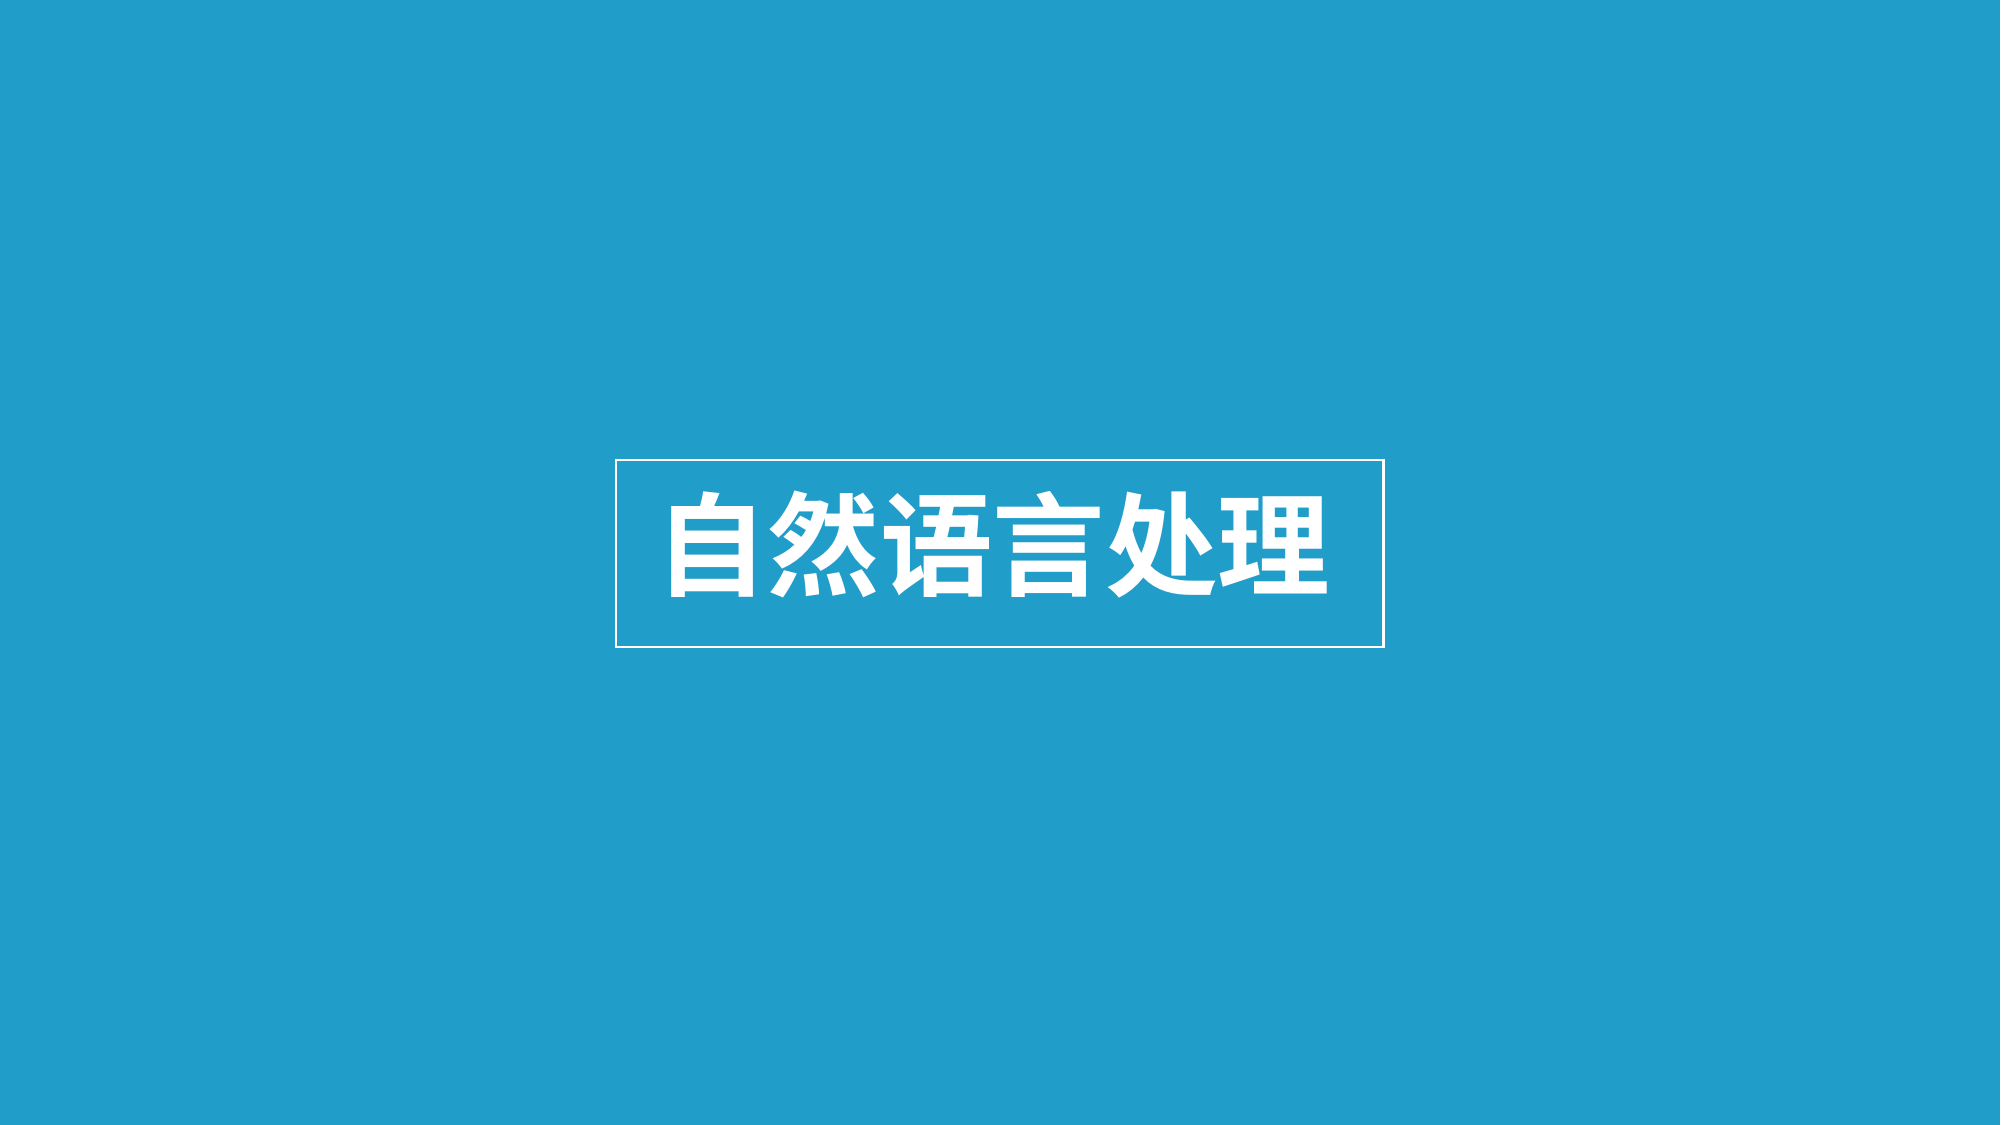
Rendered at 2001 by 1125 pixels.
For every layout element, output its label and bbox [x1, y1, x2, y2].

text_box [616, 459, 1384, 648]
text_box [0, 0, 2000, 1125]
